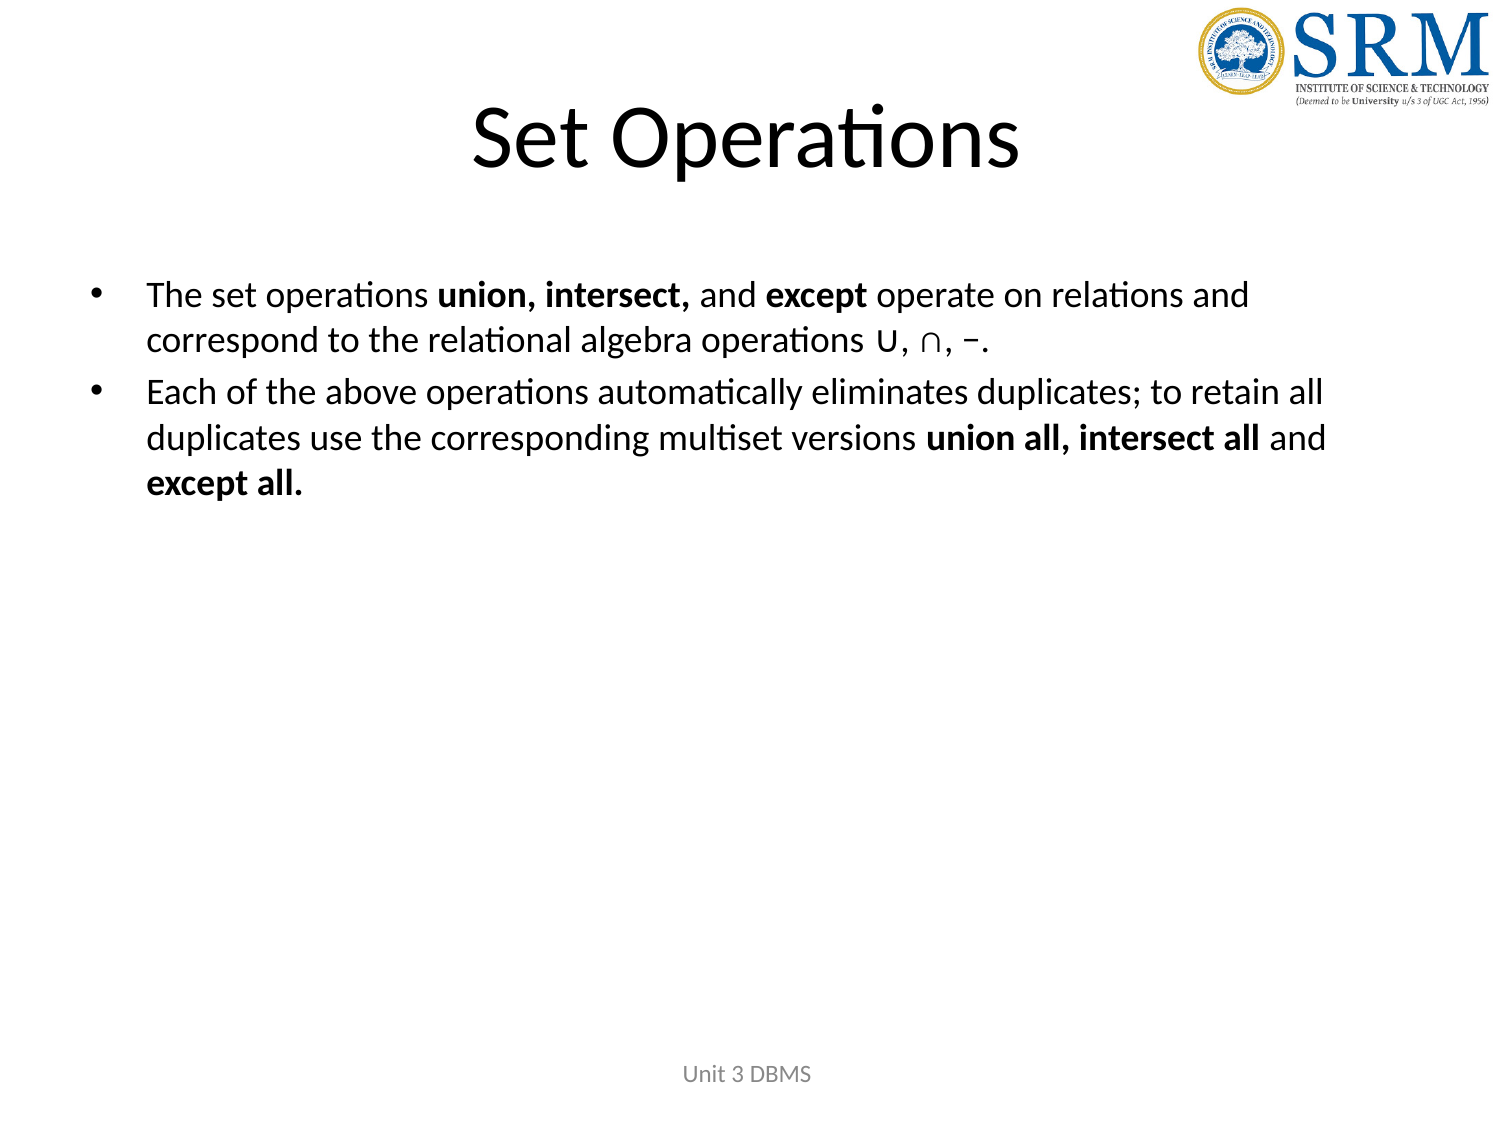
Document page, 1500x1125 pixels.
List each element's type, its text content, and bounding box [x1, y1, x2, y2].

footer Unit 3 DBMS [512, 1042, 988, 1103]
list The set operations union, intersect, and except operate on relations and correspond to the relational algebra operations ∪, ∩, −. Each of the above operations automatically eliminates duplicates; to retain all duplicates use the corresponding multiset versions union all, intersect all and except all. [75, 262, 1425, 1005]
title Set Operations [71, 37, 1422, 225]
picture [1192, 6, 1495, 112]
